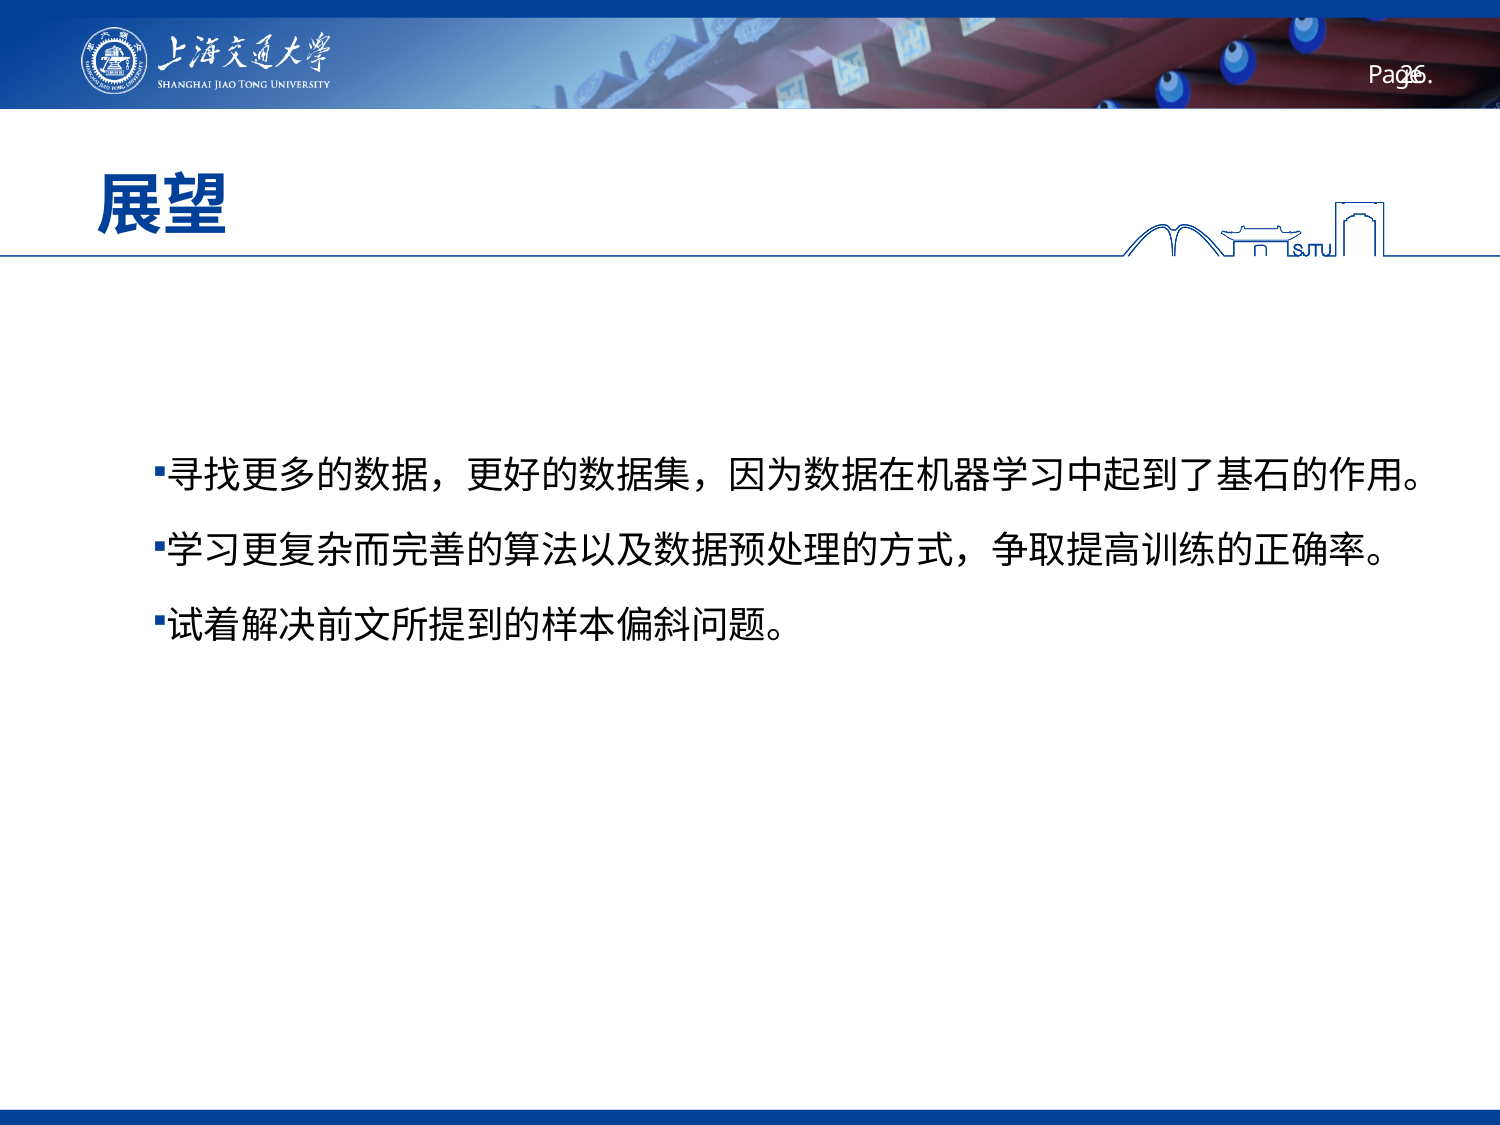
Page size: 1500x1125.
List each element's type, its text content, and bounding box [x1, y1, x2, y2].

title 展望 [81, 160, 1455, 255]
list 寻找更多的数据，更好的数据集，因为数据在机器学习中起到了基石的作用。 学习更复杂而完善的算法以及数据预处理的方式，争取提高训练的正确率。 试着解决前文所提到的样本偏斜问题。 [63, 434, 1437, 1125]
picture [0, 18, 1500, 109]
